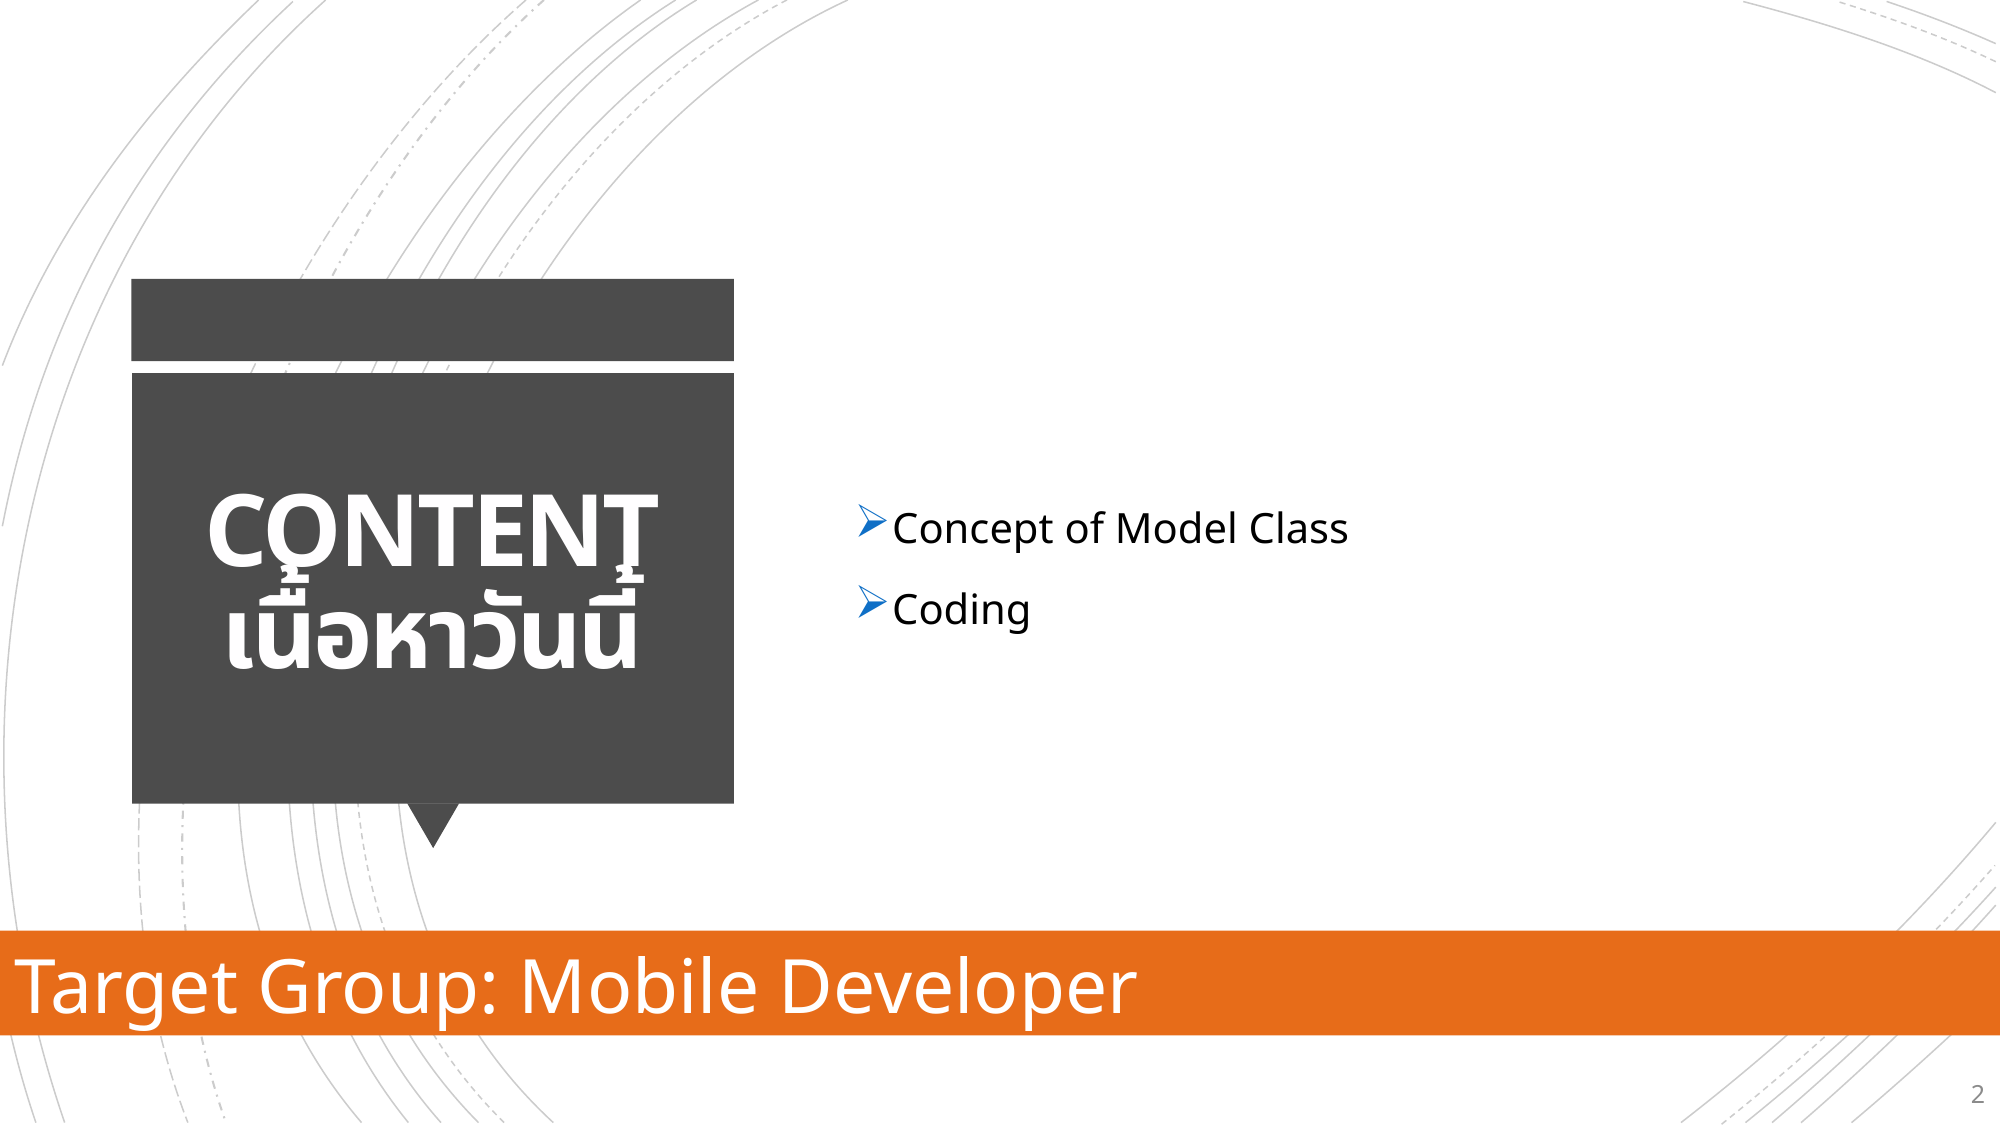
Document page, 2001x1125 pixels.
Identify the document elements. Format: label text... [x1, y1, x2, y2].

text_box Target Group: Mobile Developer [0, 930, 2000, 1036]
slide_number 2 [1850, 1069, 2000, 1122]
title CONTENT เนื้อหาวันนี้ [145, 385, 720, 789]
list Concept of Model Class Coding [839, 131, 2000, 930]
